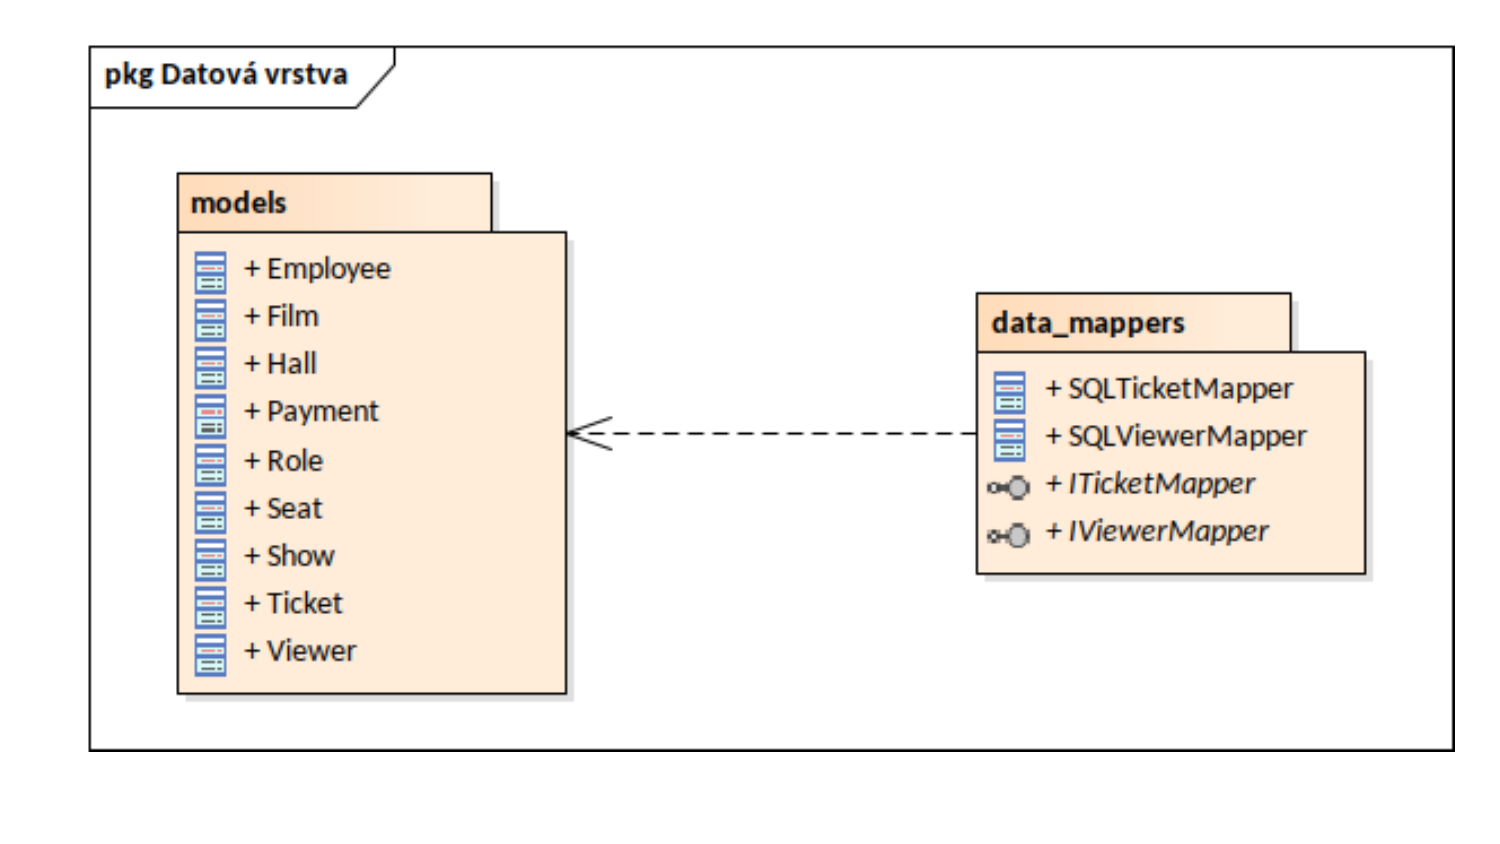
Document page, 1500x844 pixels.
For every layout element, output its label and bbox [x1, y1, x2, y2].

picture [87, 44, 1456, 752]
